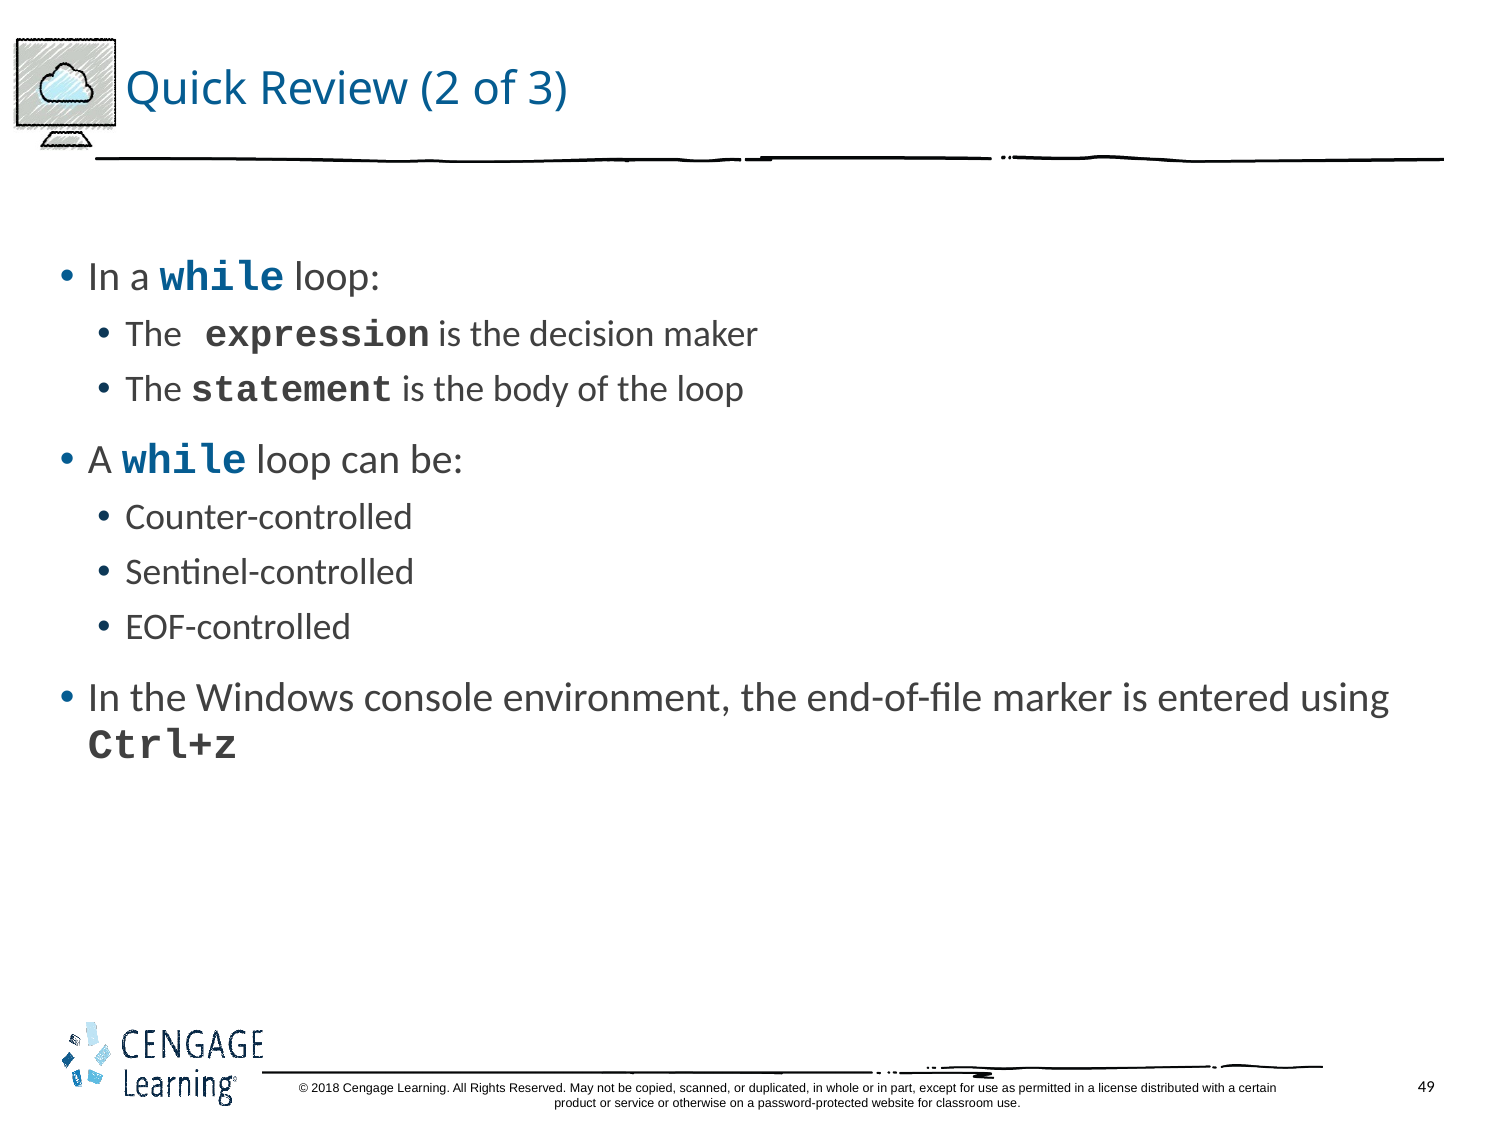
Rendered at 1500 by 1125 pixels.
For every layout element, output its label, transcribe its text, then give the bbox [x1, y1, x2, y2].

picture [13, 36, 117, 151]
title Quick Review (2 of 3) [125, 66, 1442, 116]
list In a while loop: The expression is the decision maker The statement is the body of the loop A while loop can be: Counter-controlled Sentinel-controlled EOF-controlled In the Windows console environment, the end-of-file marker is entered using Ctrl+z [59, 252, 1441, 775]
picture [95, 155, 1444, 163]
picture [62, 1022, 1323, 1106]
